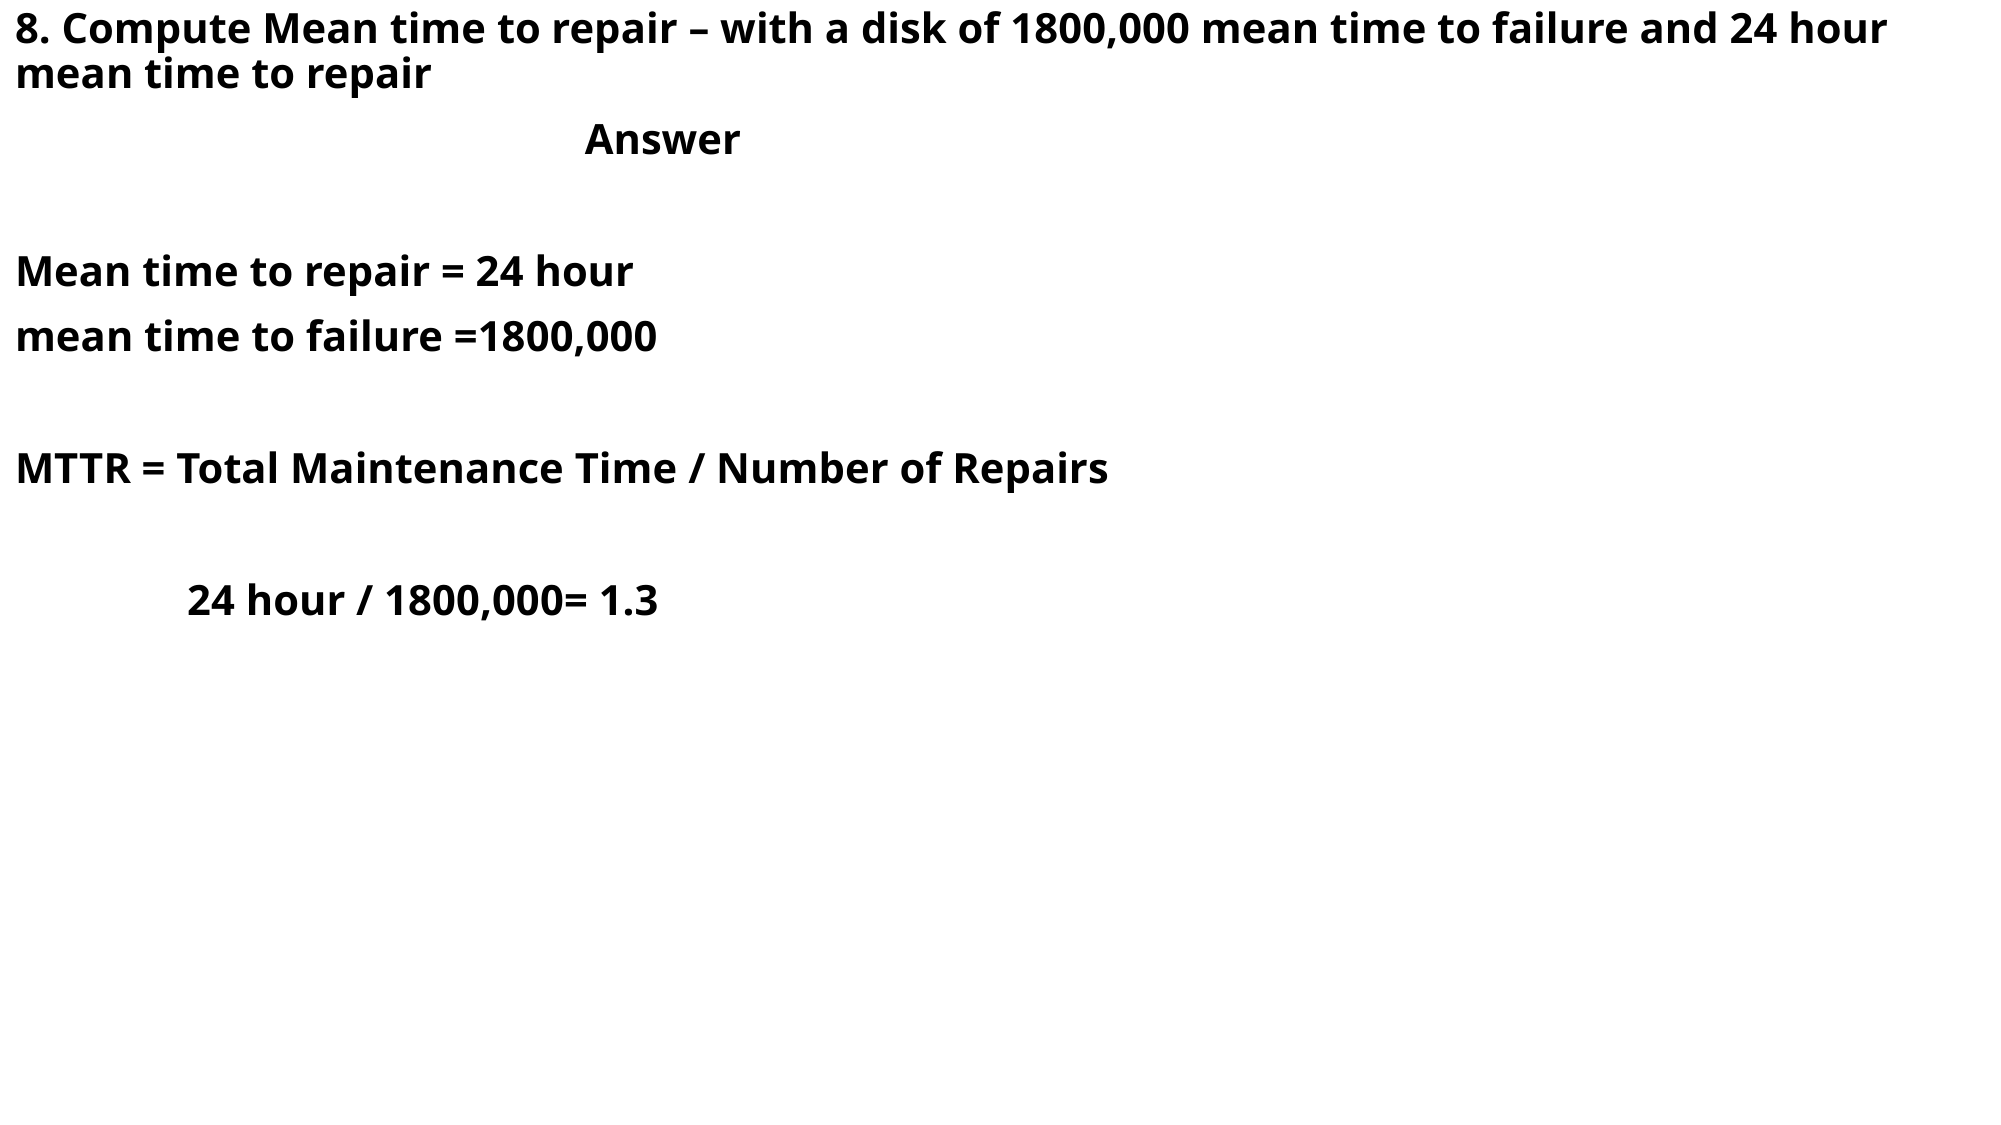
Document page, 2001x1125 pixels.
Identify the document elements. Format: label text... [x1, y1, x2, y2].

list 8. Compute Mean time to repair – with a disk of 1800,000 mean time to failure and 24 hour mean time to repair Answer Mean time to repair = 24 hour mean time to failure =1800,000 MTTR = Total Maintenance Time / Number of Repairs 24 hour / 1800,000= 1.3 [0, 0, 2000, 1125]
